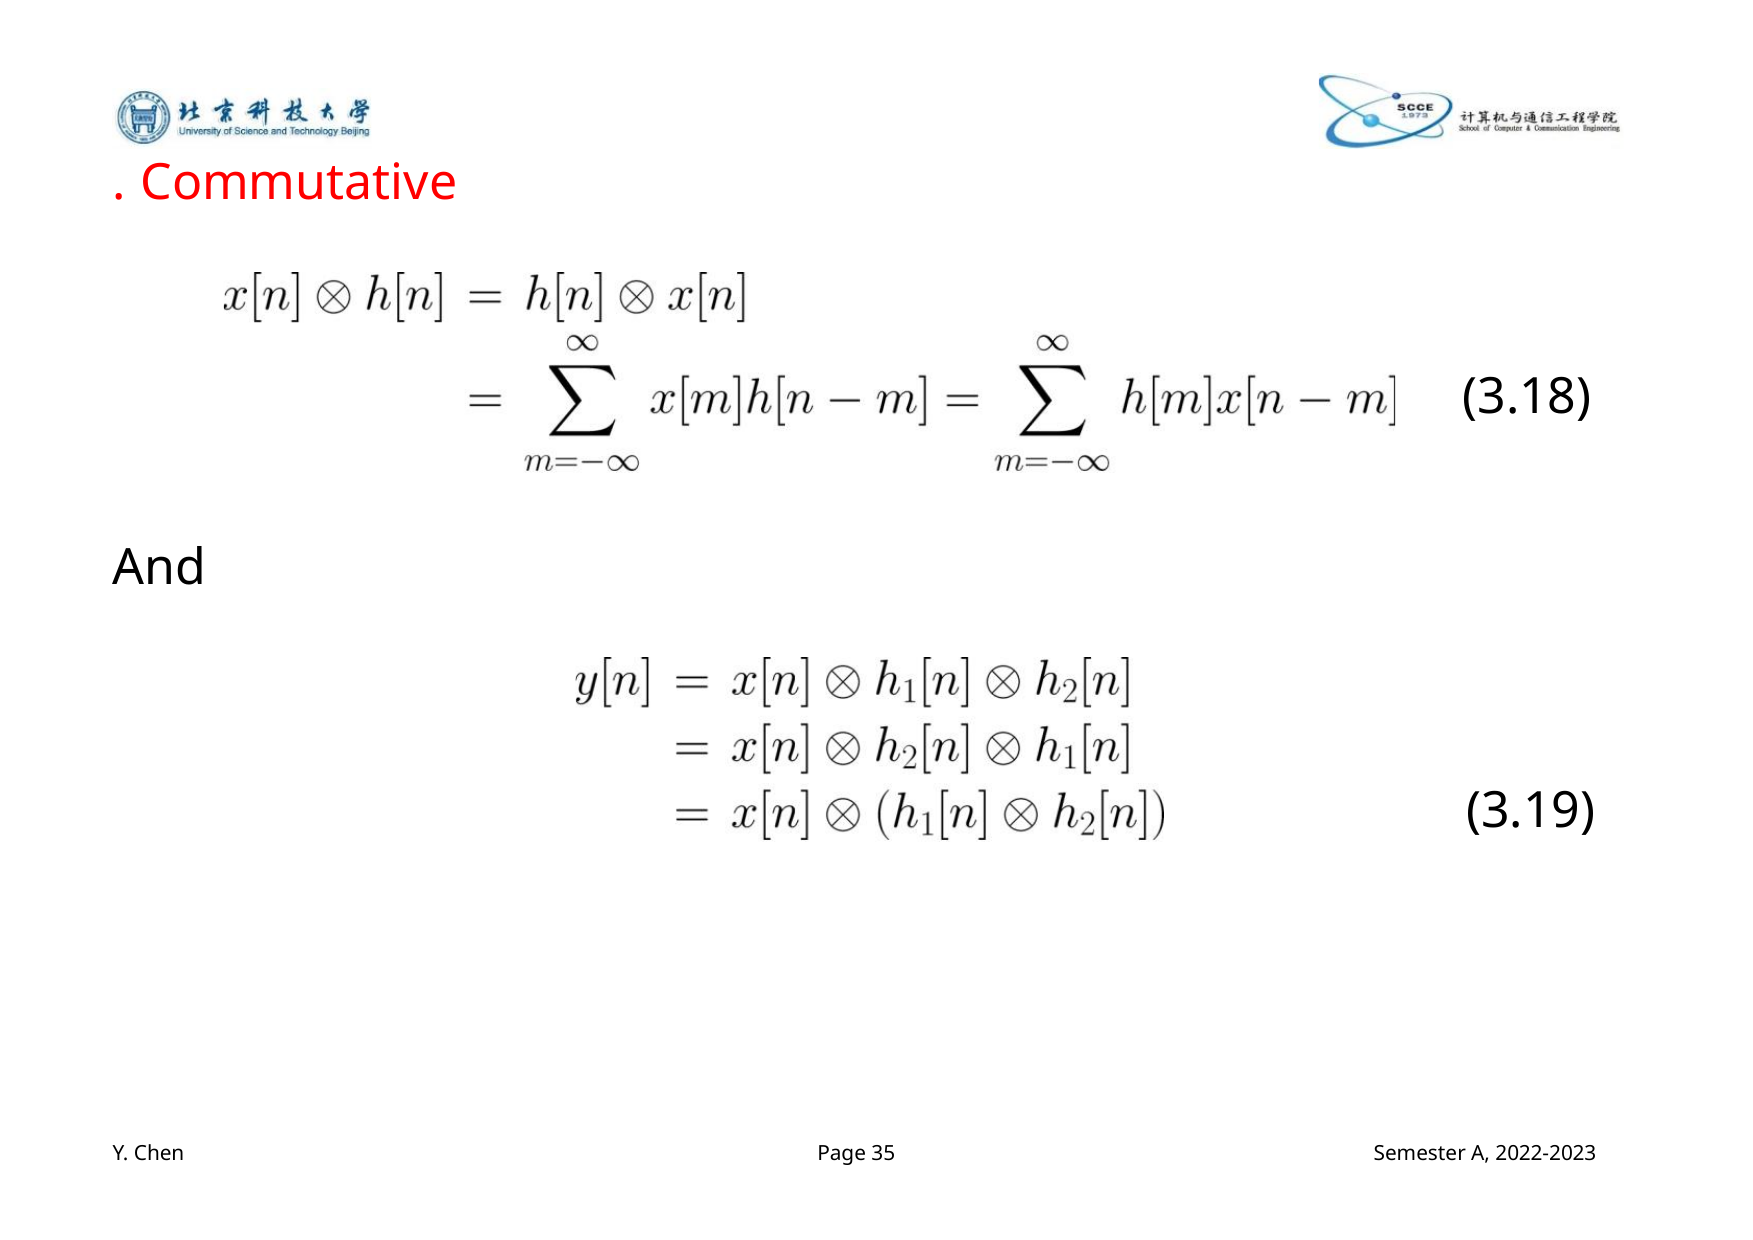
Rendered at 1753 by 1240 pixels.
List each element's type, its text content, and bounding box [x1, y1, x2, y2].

text_box [112, 88, 372, 149]
text_box And [112, 533, 235, 595]
text_box [575, 657, 1164, 842]
text_box [1318, 73, 1624, 149]
text_box (3.18) [1462, 362, 1647, 424]
text_box . Commutative [112, 149, 512, 210]
text_box Semester A, 2022-2023 [1373, 1139, 1651, 1165]
text_box Page 35 [817, 1139, 927, 1165]
text_box Y. Chen [112, 1139, 219, 1165]
text_box (3.19) [1466, 776, 1651, 838]
text_box [223, 272, 1396, 474]
